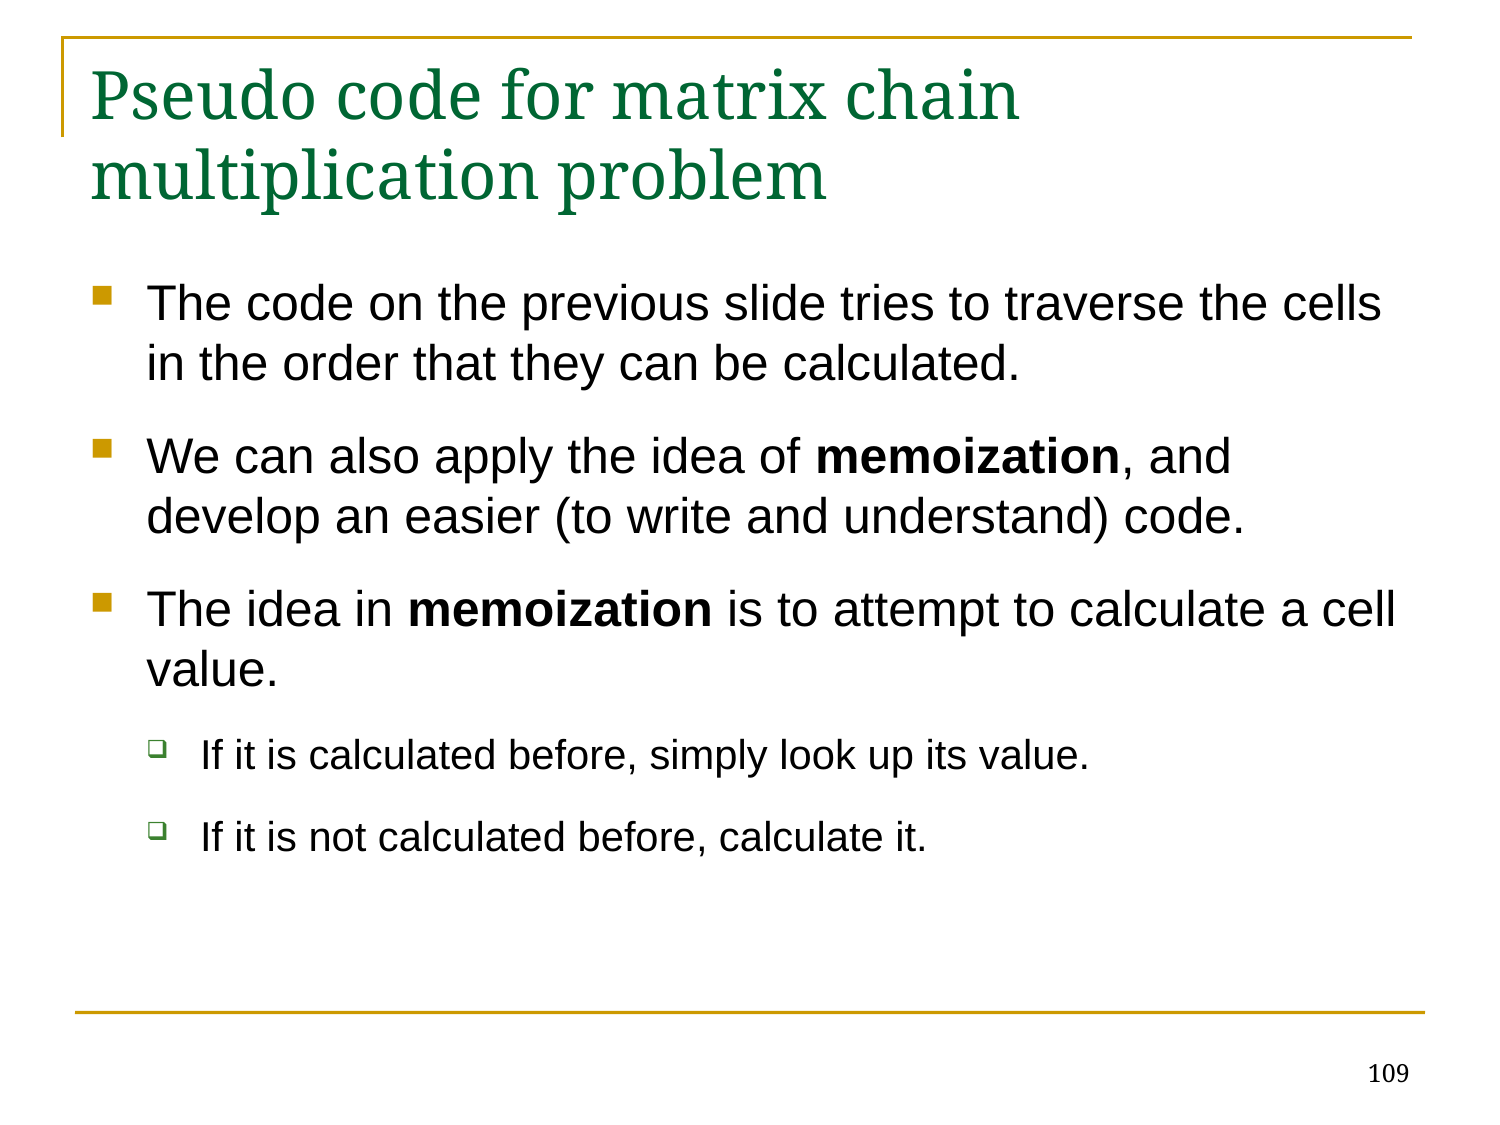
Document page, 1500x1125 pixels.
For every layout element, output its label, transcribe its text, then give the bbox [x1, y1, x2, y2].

slide_number 109 [1074, 1023, 1426, 1100]
list The code on the previous slide tries to traverse the cells in the order that they can be calculated. We can also apply the idea of memoization, and develop an easier (to write and understand) code. The idea in memoization is to attempt to calculate a cell value. If it is calculated before, simply look up its value. If it is not calculated before, calculate it. [75, 262, 1425, 1006]
title Pseudo code for matrix chain multiplication problem [75, 45, 1425, 233]
